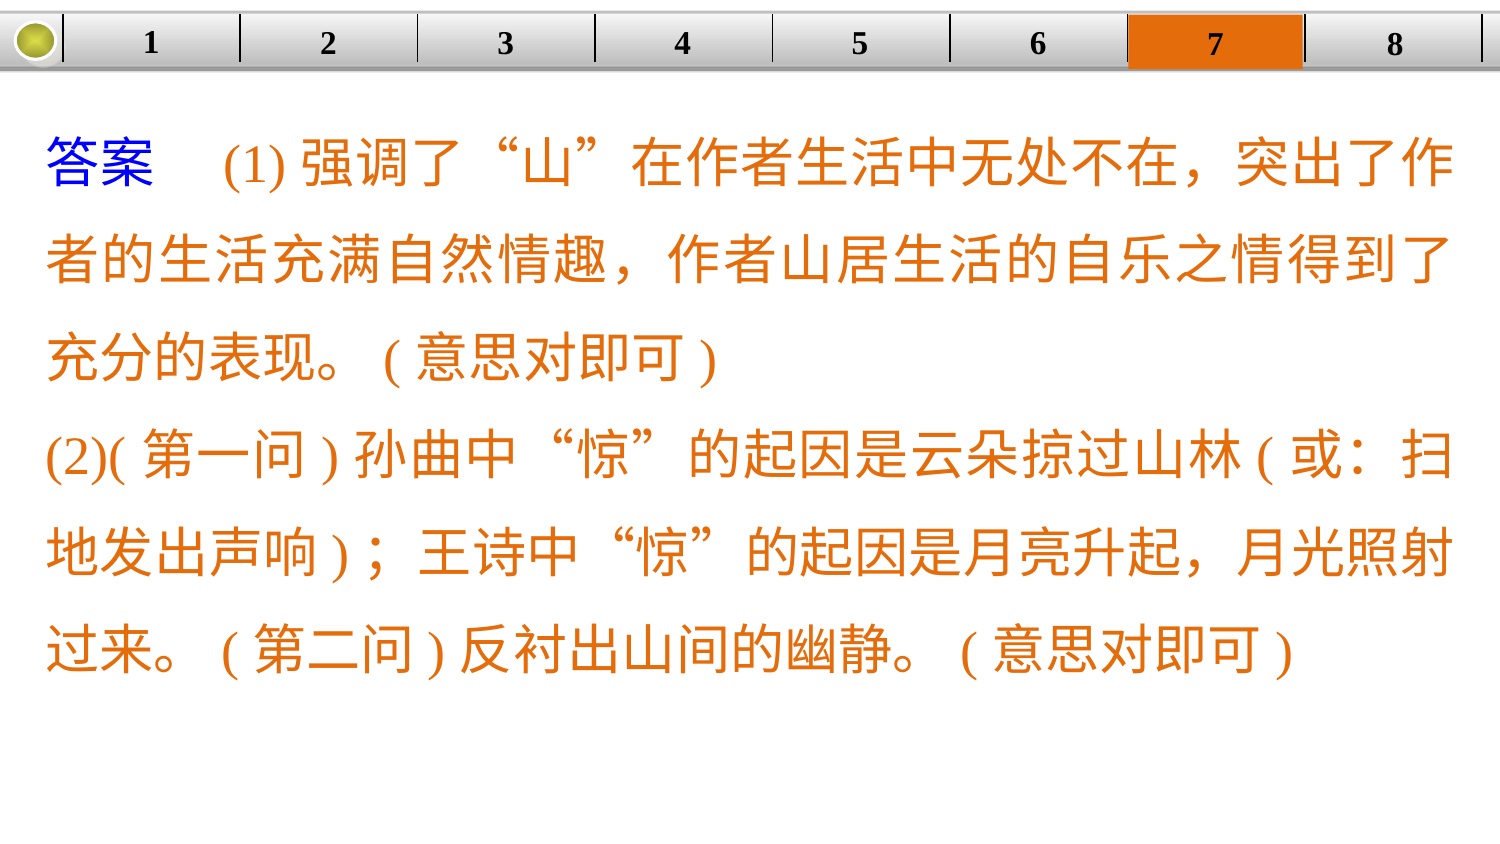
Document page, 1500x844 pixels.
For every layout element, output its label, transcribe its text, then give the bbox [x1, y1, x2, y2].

text_box 3 [418, 13, 593, 69]
text_box 4 [595, 13, 770, 69]
text_box 6 [951, 14, 1126, 69]
text_box [15, 21, 56, 60]
text_box 5 [772, 14, 947, 69]
text_box 2 [241, 13, 416, 69]
text_box 8 [1308, 14, 1483, 70]
text_box 7 [1128, 14, 1303, 70]
text_box [0, 12, 1500, 66]
text_box 1 [64, 13, 239, 68]
text_box 答案 (1)强调了“山”在作者生活中无处不在，突出了作者的生活充满自然情趣，作者山居生活的自乐之情得到了充分的表现。(意思对即可) (2)(第一问)孙曲中“惊”的起因是云朵掠过山林(或：扫地发出声响)；王诗中“惊”的起因是月亮升起，月光照射过来。(第二问)反衬出山间的幽静。(意思对即可) [30, 88, 1470, 688]
